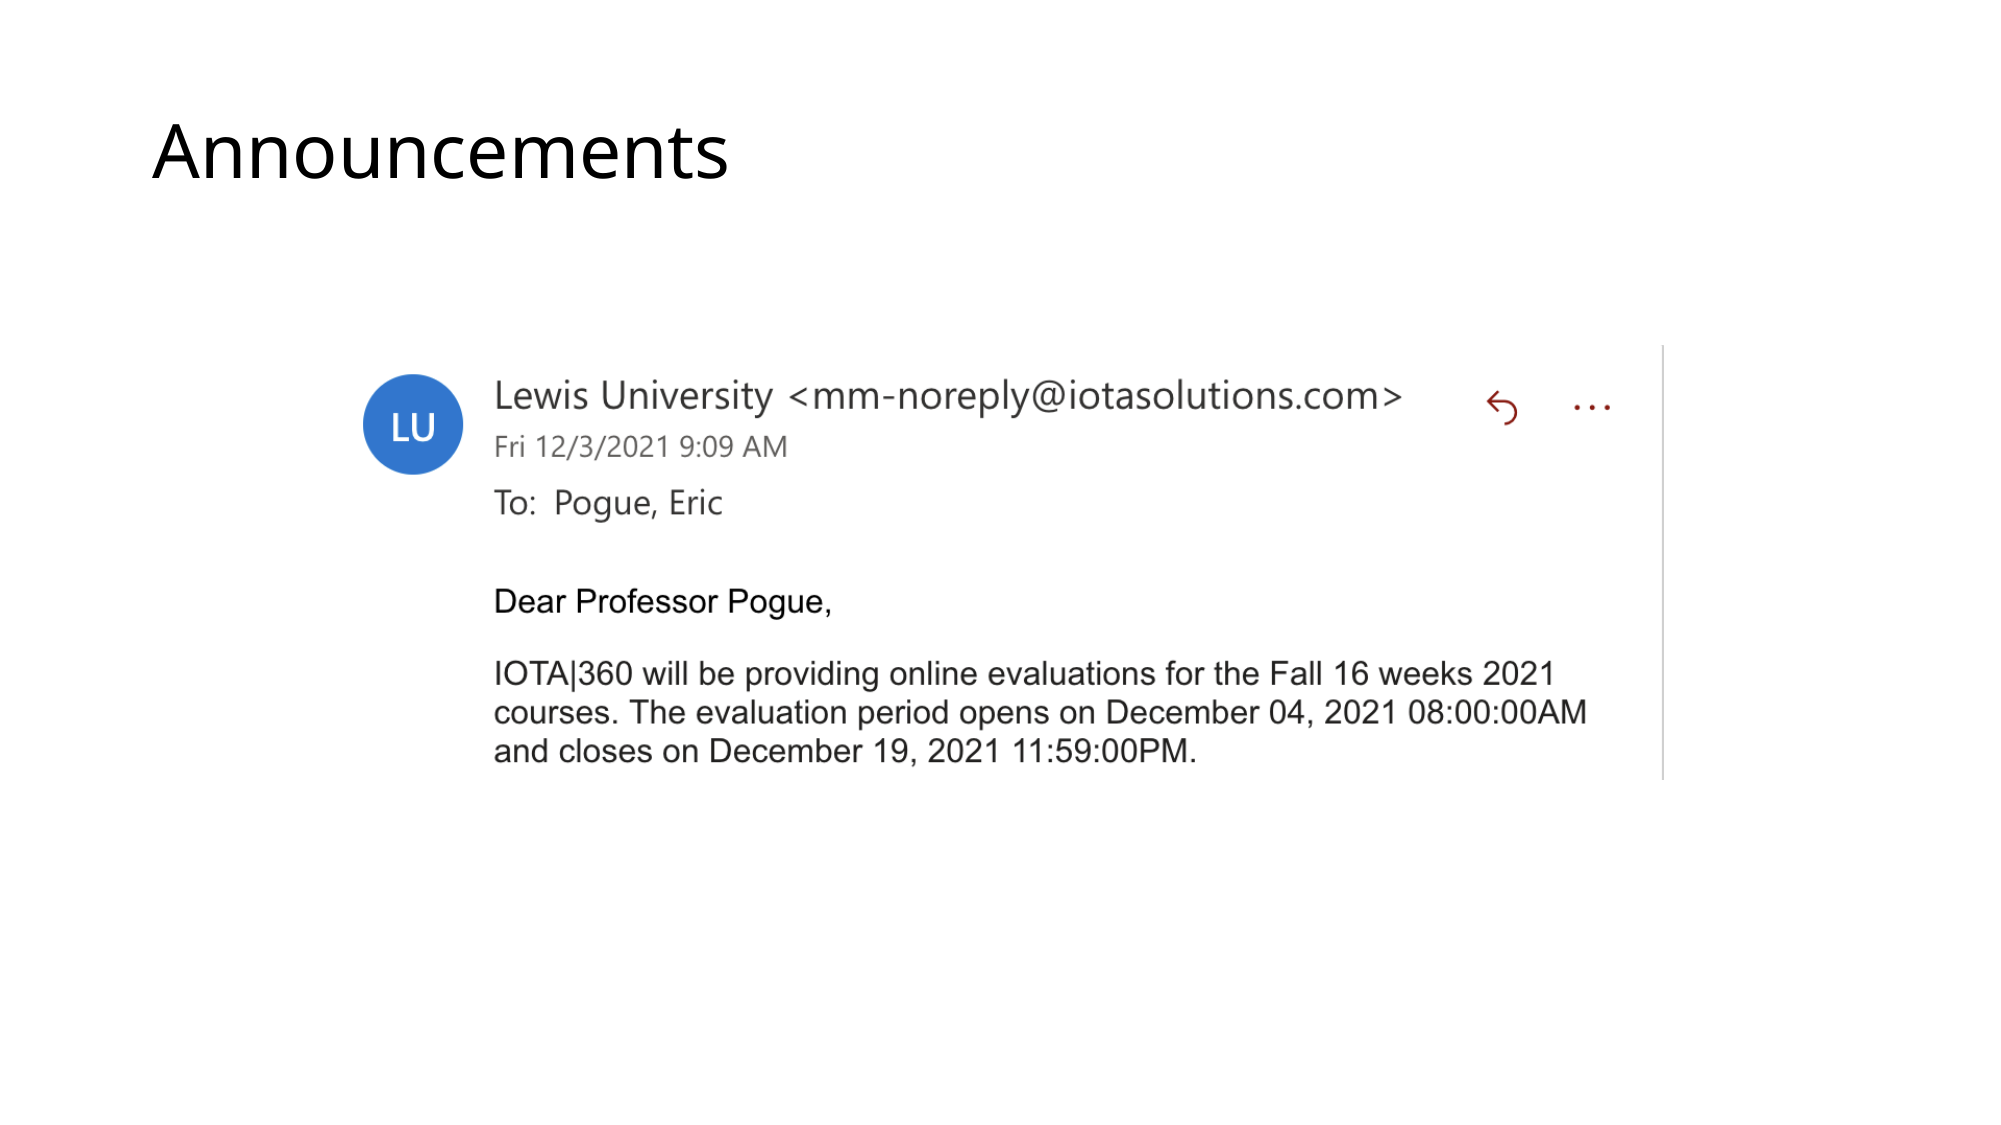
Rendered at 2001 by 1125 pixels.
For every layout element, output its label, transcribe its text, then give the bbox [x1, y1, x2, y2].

picture [336, 345, 1664, 780]
title Announcements [137, 92, 1863, 215]
